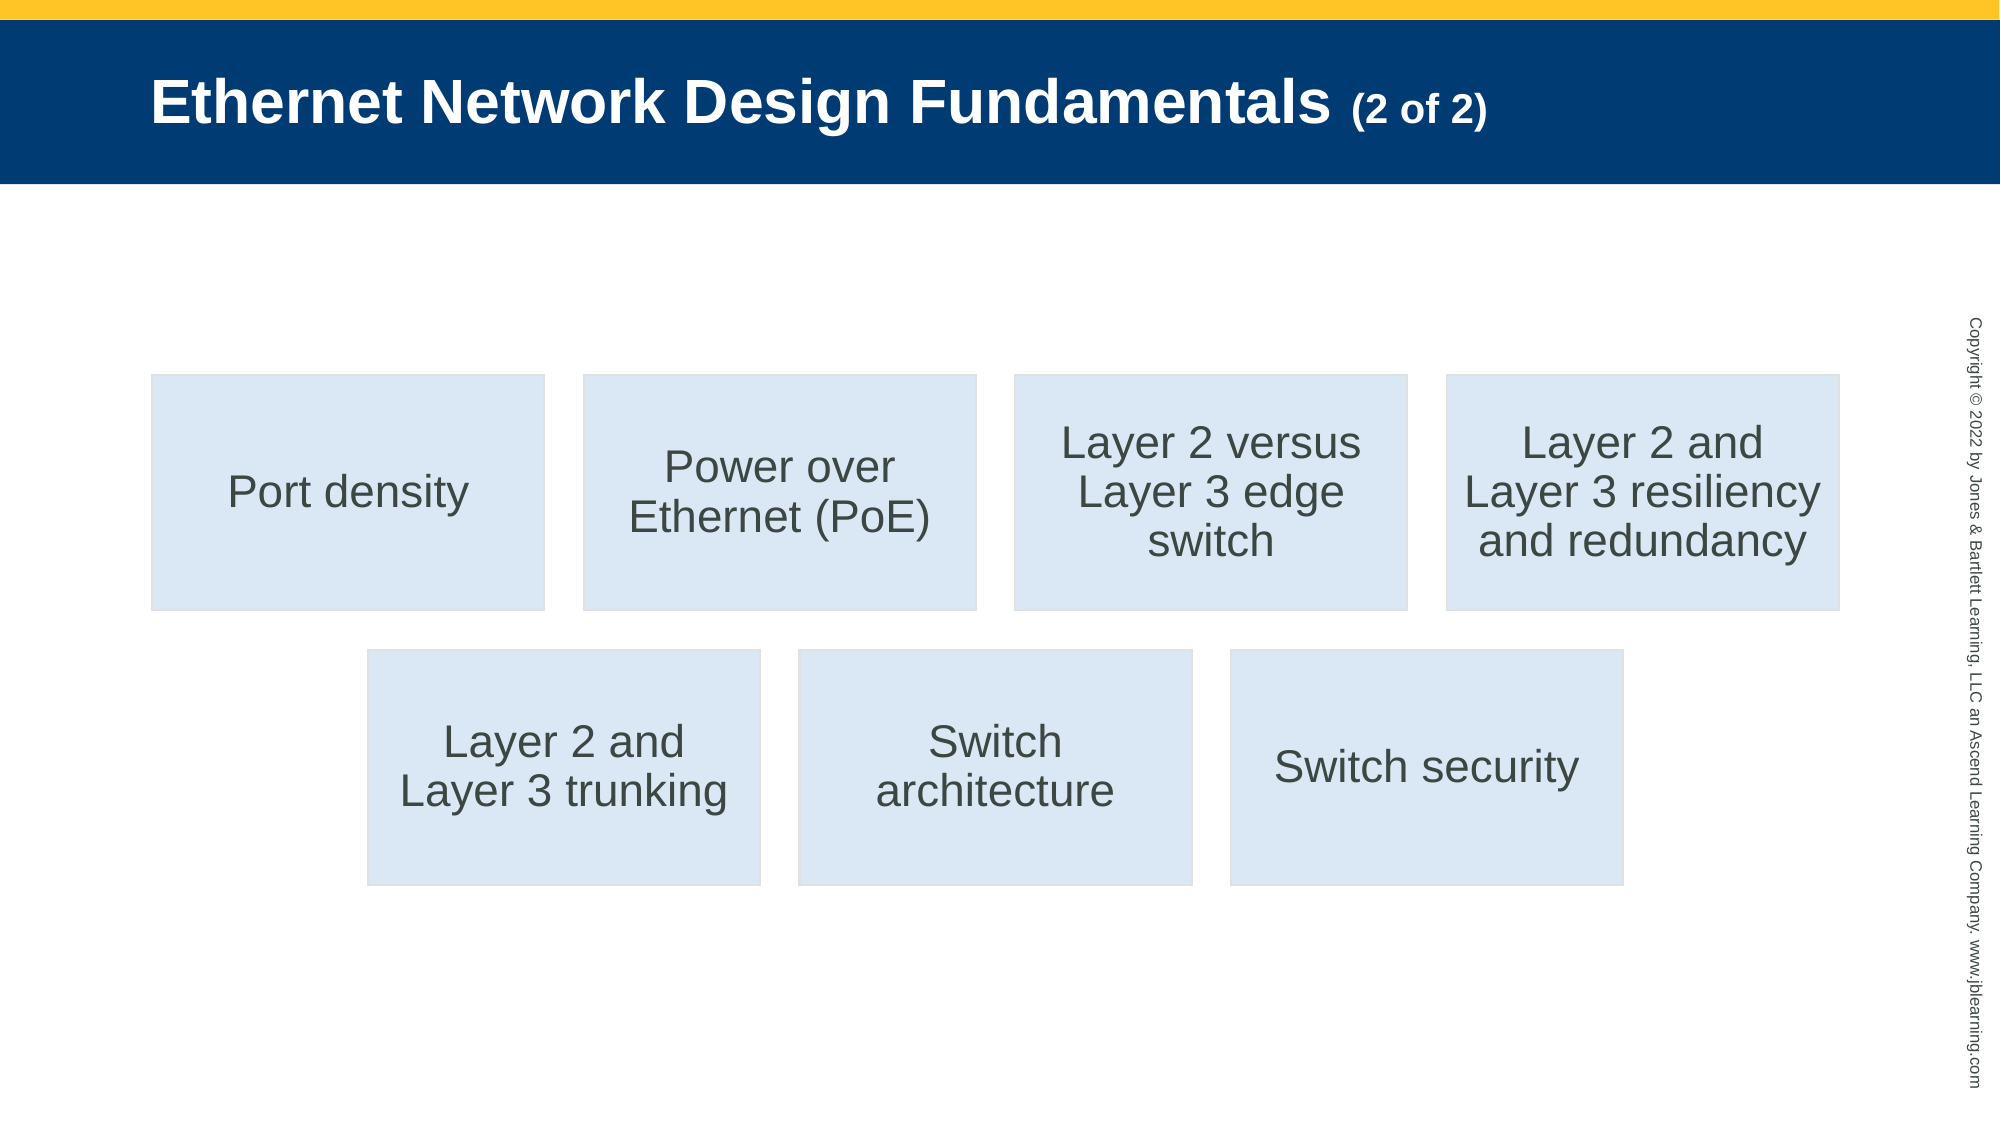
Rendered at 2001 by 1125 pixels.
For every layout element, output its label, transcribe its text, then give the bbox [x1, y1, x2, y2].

title Ethernet Network Design Fundamentals (2 of 2) [0, 19, 2000, 185]
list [151, 244, 1840, 1016]
